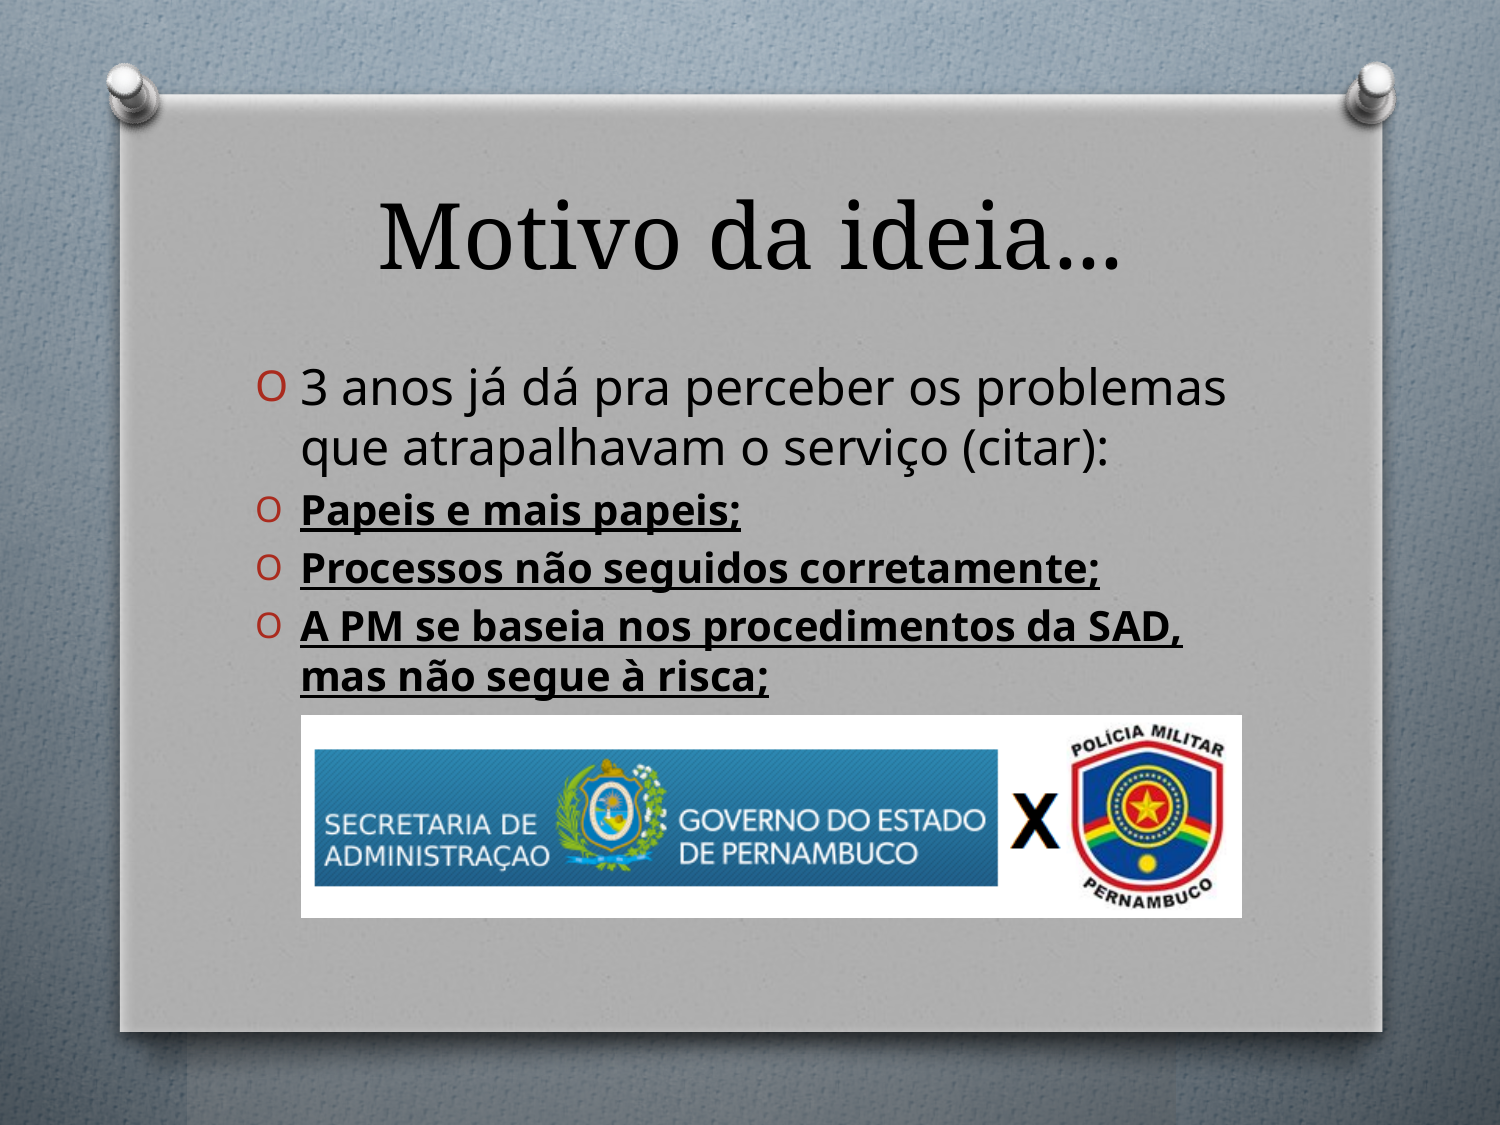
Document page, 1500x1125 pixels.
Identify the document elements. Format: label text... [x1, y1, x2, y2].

picture [1317, 35, 1439, 156]
title Motivo da ideia... [179, 134, 1323, 332]
picture [75, 29, 198, 153]
picture [300, 715, 1242, 918]
list 3 anos já dá pra perceber os problemas que atrapalhavam o serviço (citar): Papeis e mais papeis; Processos não seguidos corretamente; A PM se baseia nos procedimentos da SAD, mas não segue à risca; [240, 347, 1257, 939]
